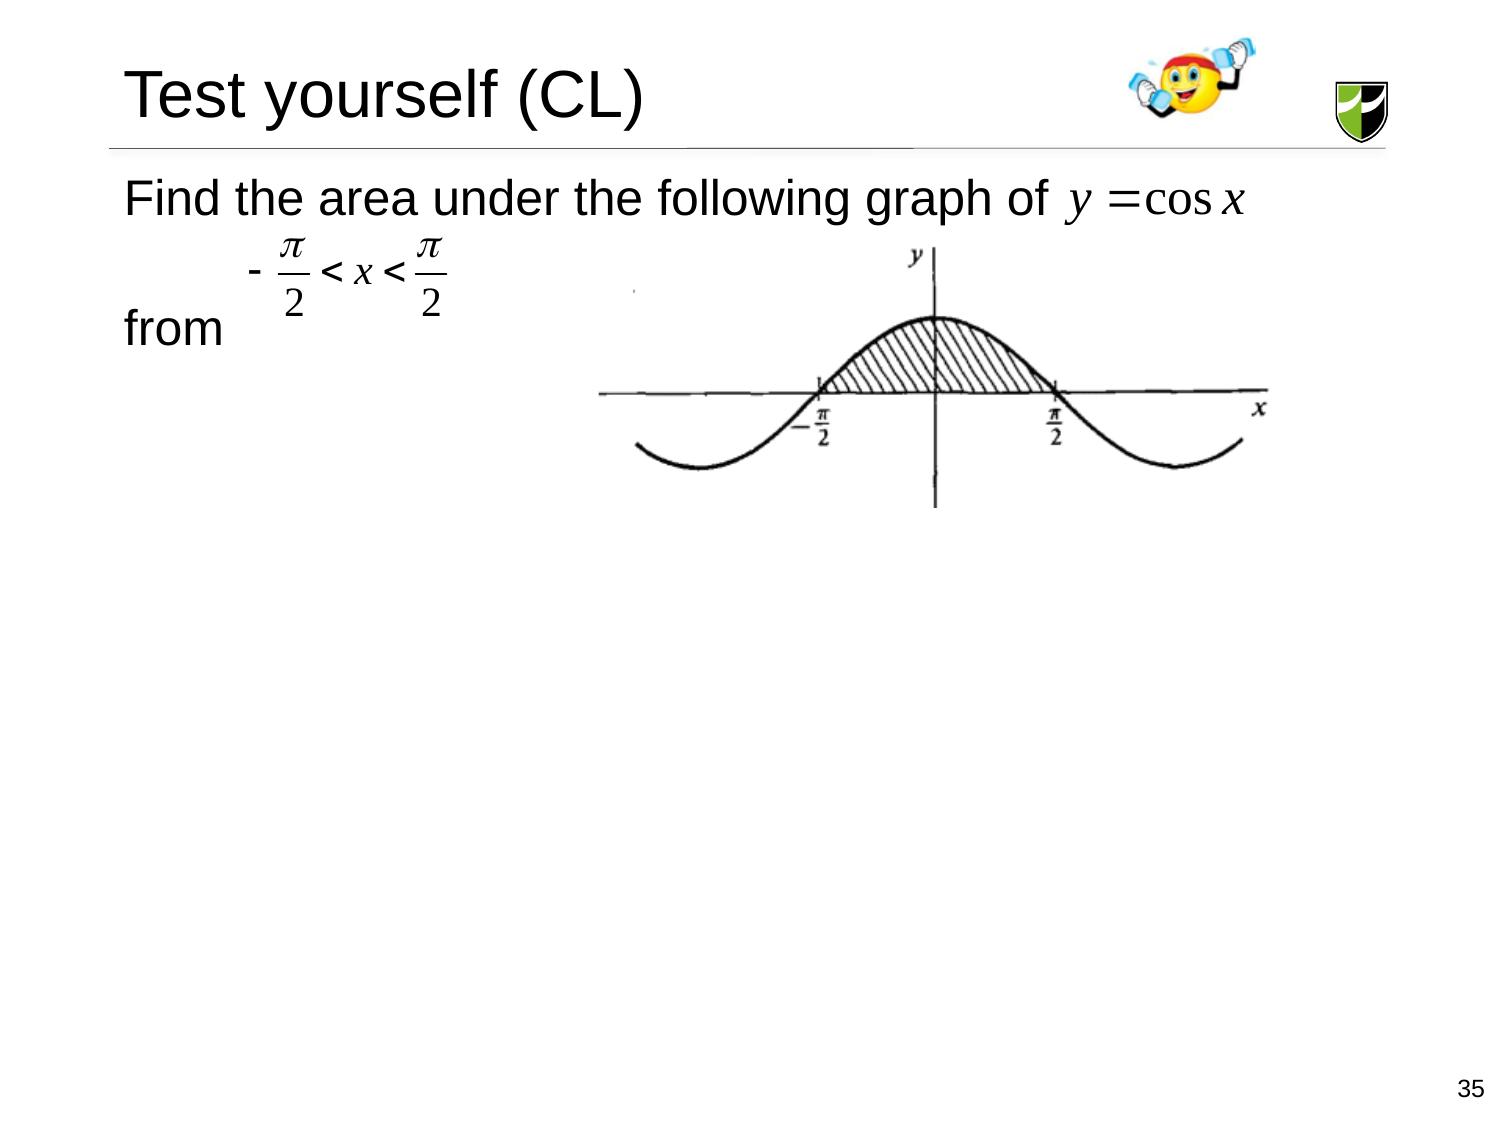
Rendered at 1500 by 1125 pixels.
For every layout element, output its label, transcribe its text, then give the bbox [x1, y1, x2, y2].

slide_number 35 [1425, 1065, 1500, 1125]
picture [574, 238, 1288, 508]
title Test yourself (CL) [109, 42, 1122, 143]
picture [1335, 75, 1393, 143]
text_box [241, 218, 457, 327]
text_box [1056, 180, 1254, 237]
picture [1127, 14, 1256, 143]
